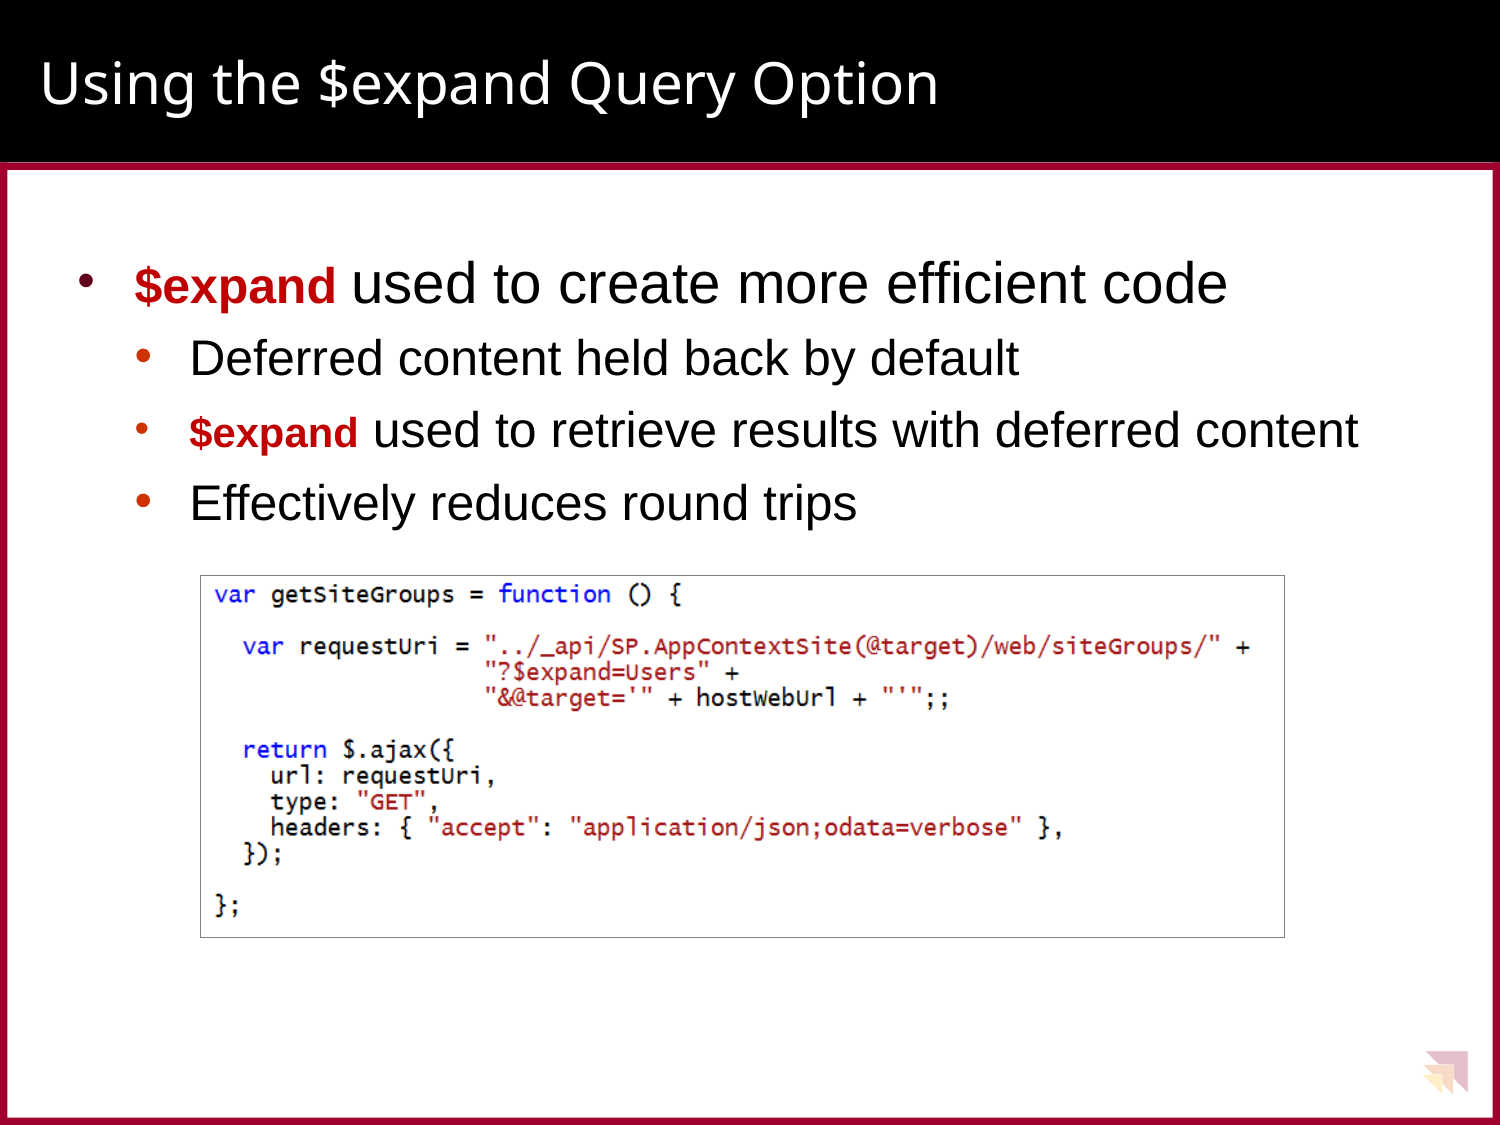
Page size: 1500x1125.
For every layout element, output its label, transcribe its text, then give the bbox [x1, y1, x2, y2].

picture [199, 574, 1286, 938]
list $expand used to create more efficient code Deferred content held back by default $expand used to retrieve results with deferred content Effectively reduces round trips [62, 237, 1438, 1088]
title Using the $expand Query Option [24, 12, 1438, 150]
